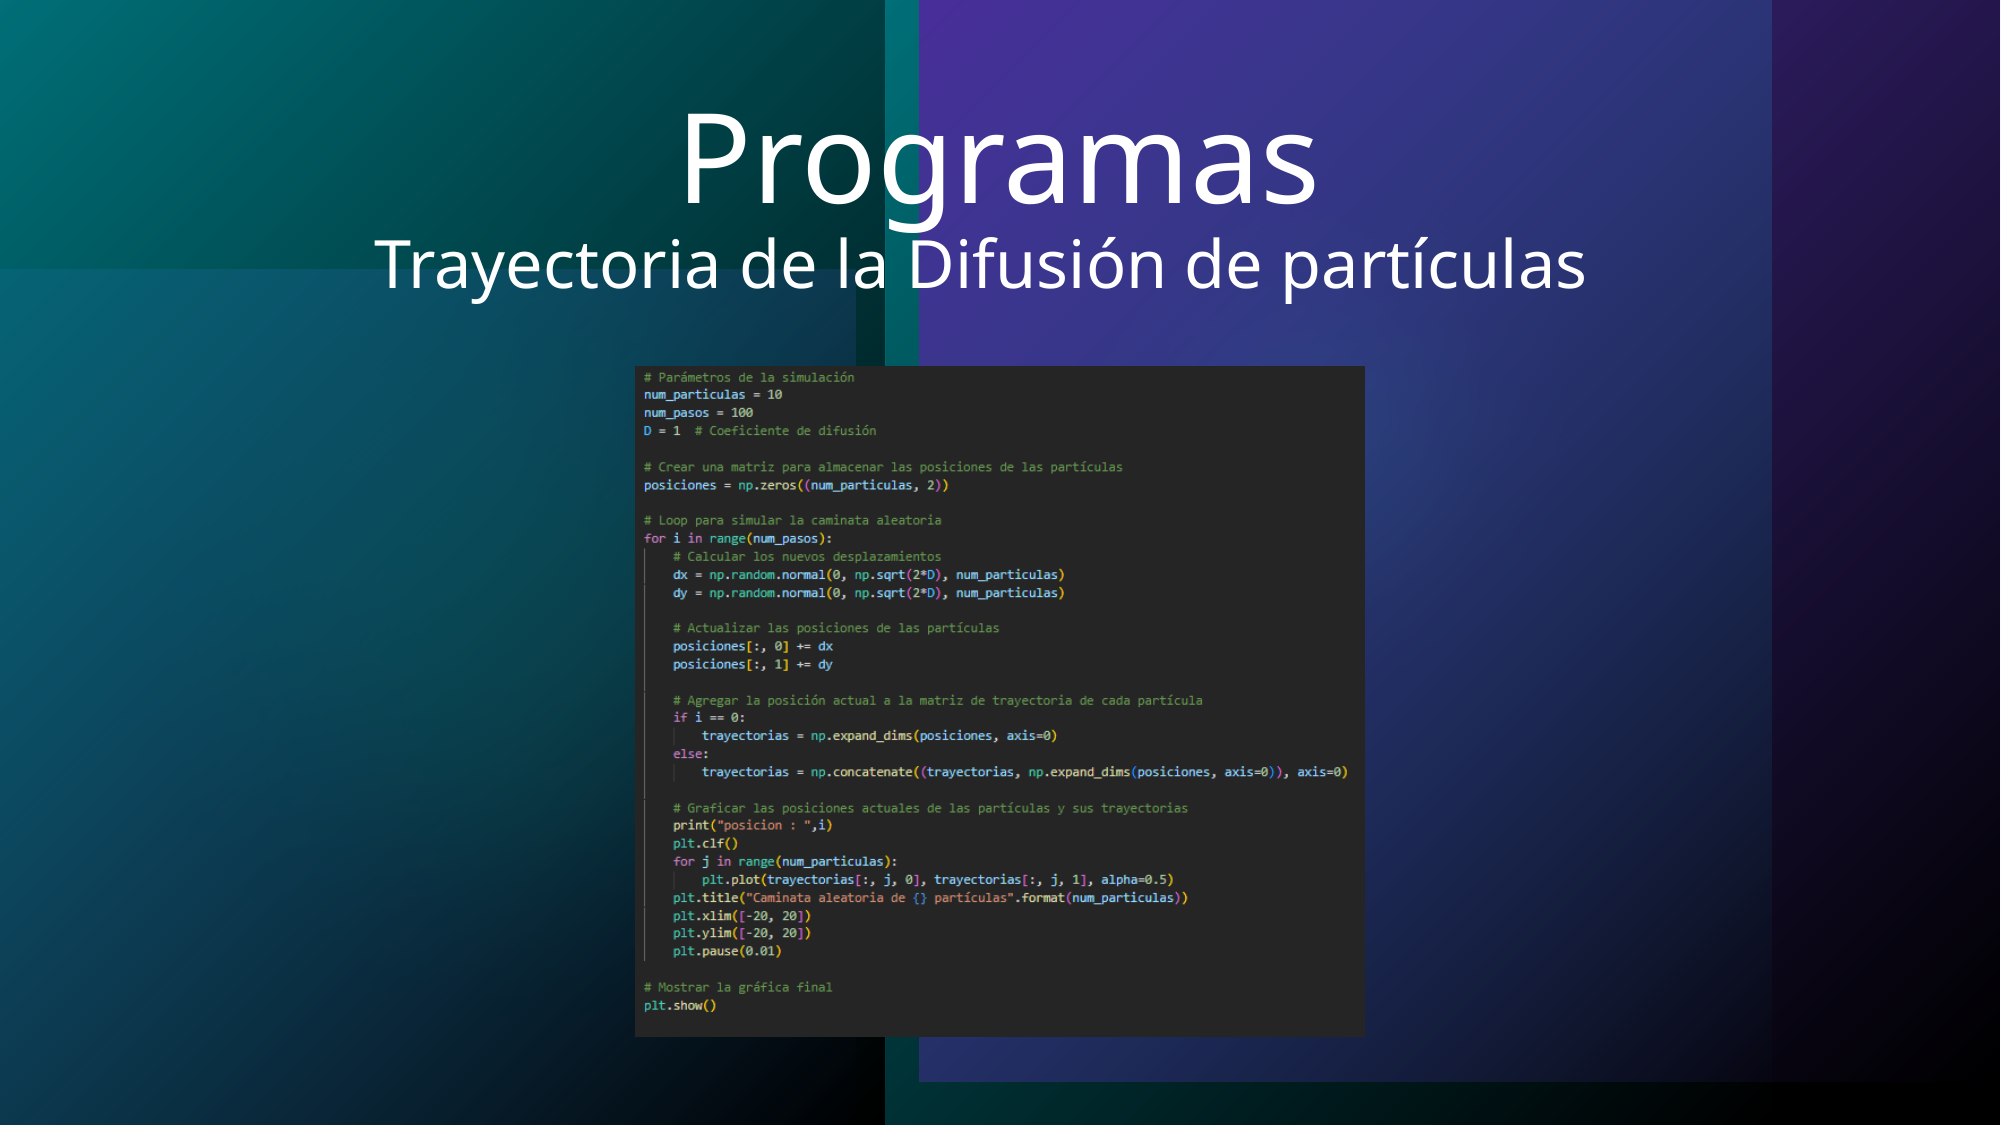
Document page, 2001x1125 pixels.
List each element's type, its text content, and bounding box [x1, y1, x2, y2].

title Programas Trayectoria de la Difusión de partículas [88, 88, 1910, 386]
picture [635, 366, 1365, 1037]
